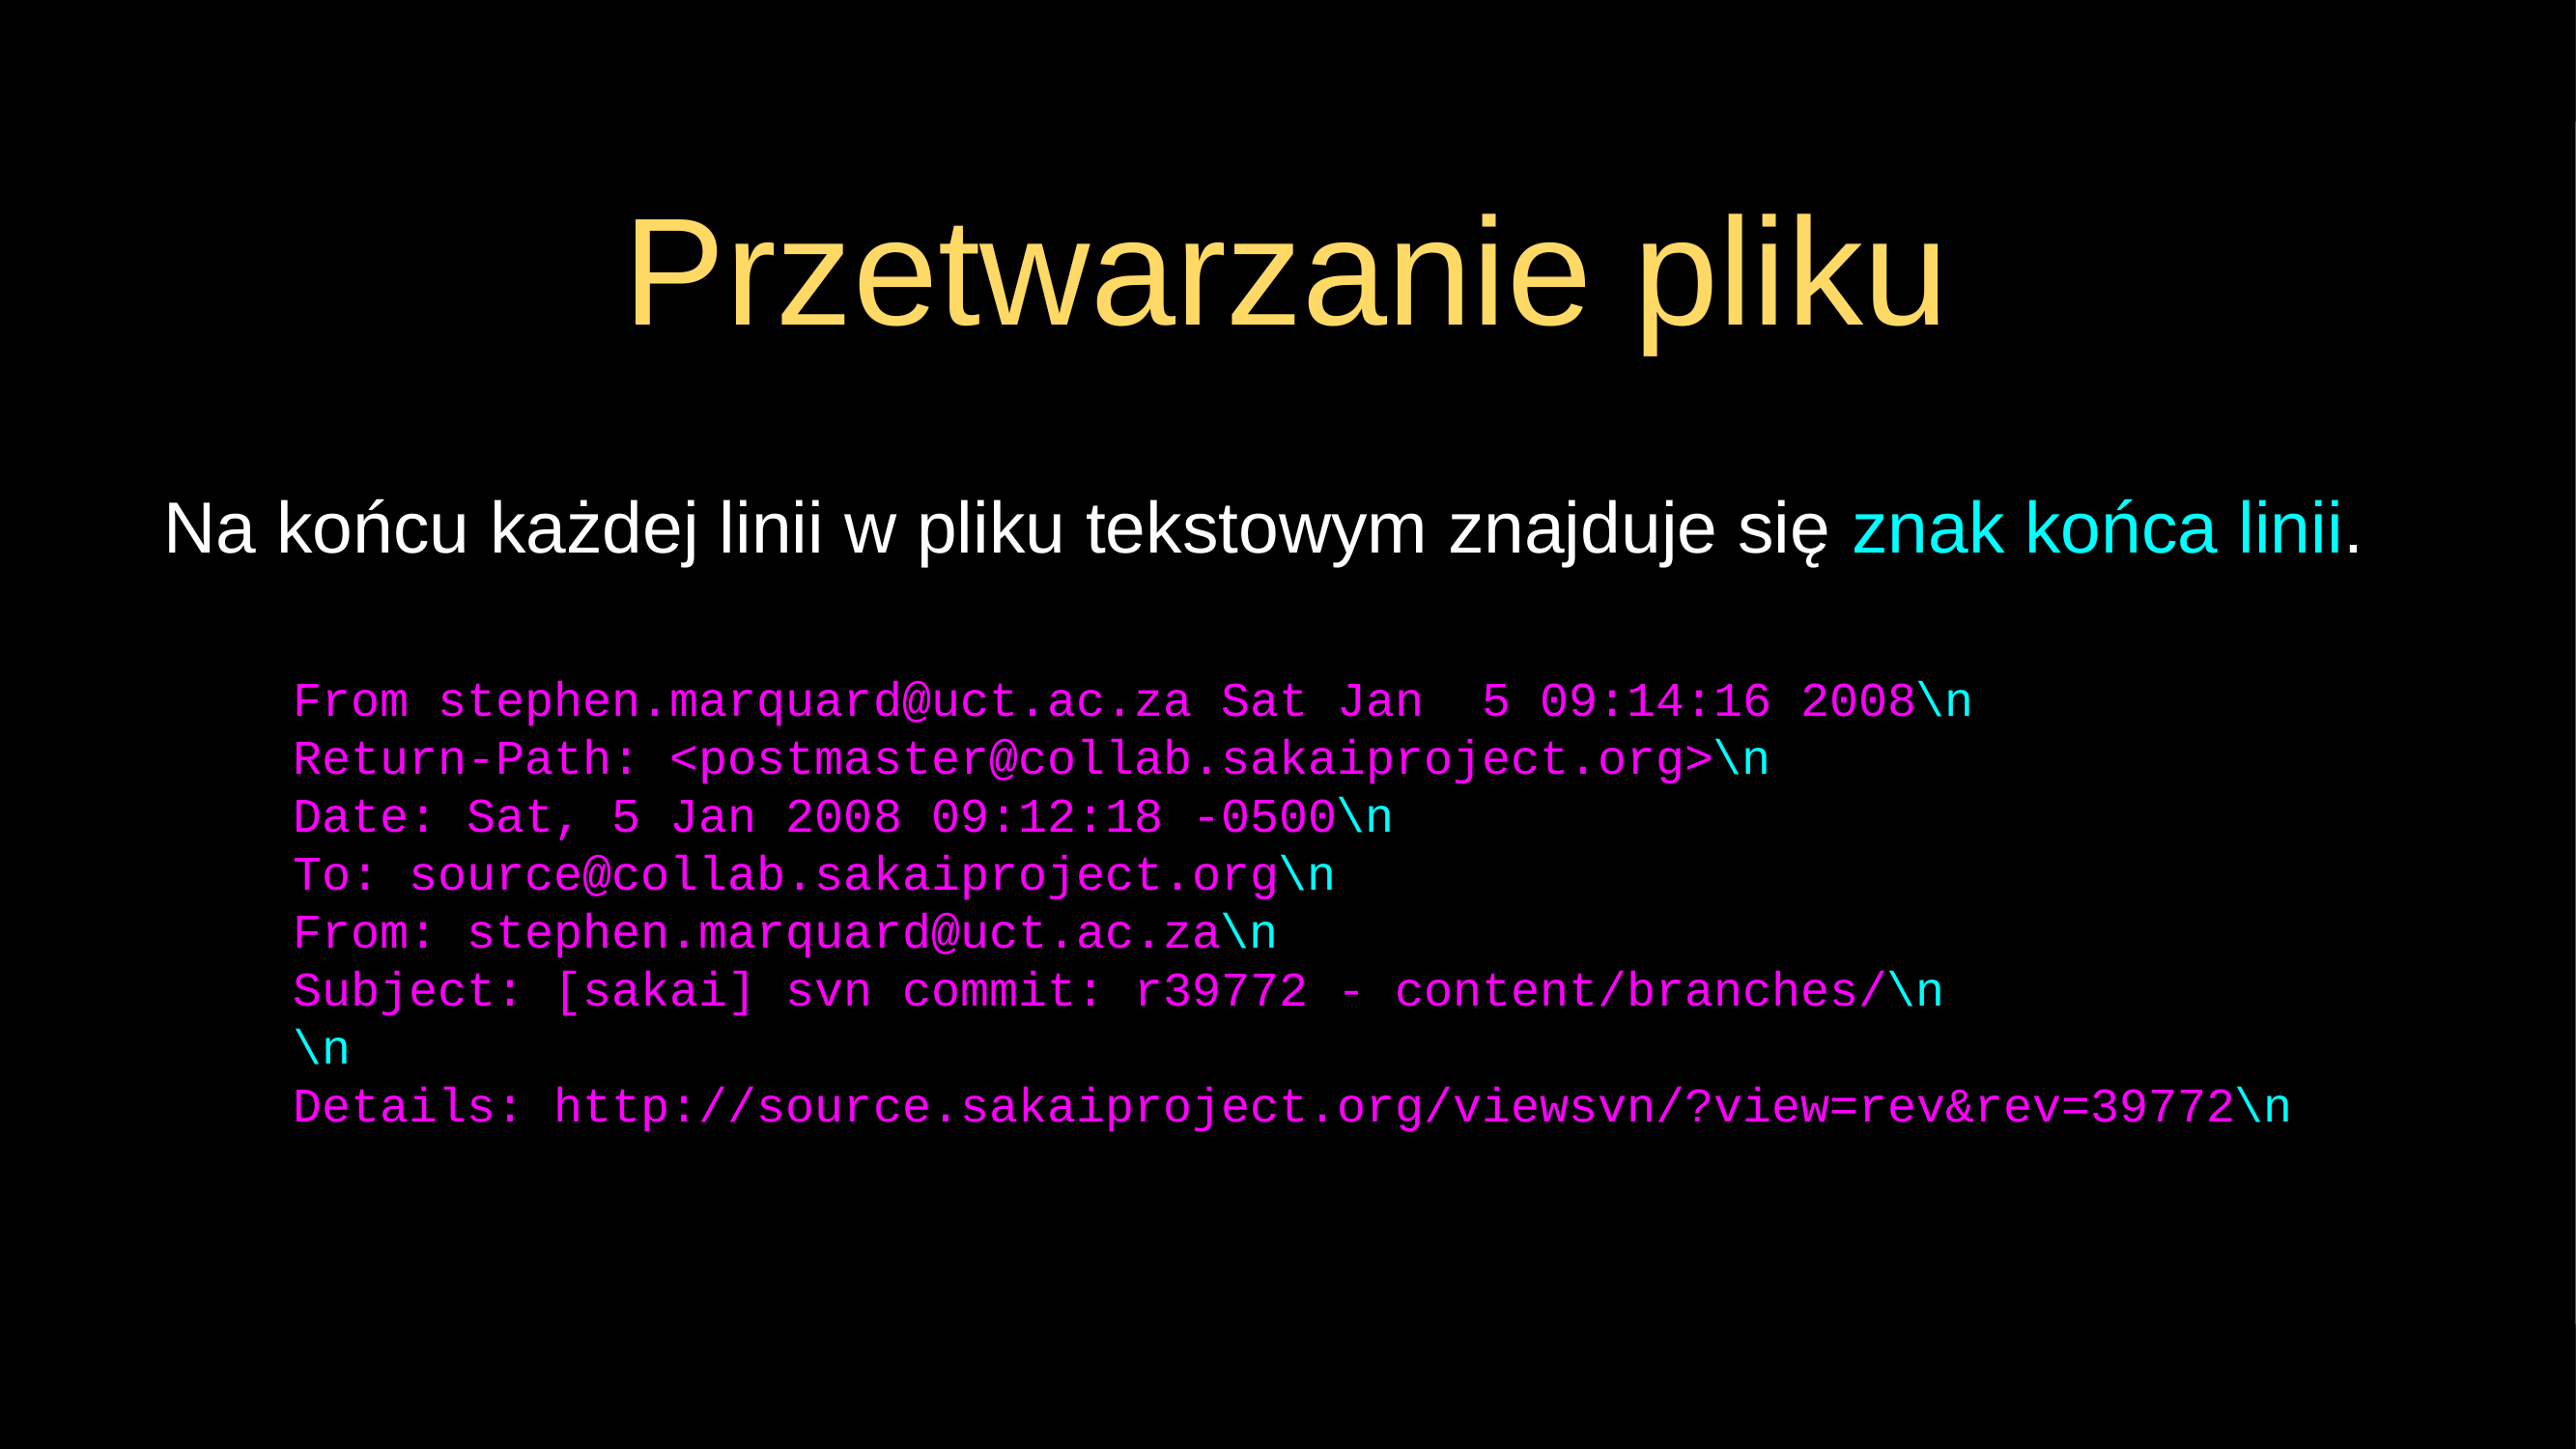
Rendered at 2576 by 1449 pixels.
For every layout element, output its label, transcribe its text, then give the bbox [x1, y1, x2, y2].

title Przetwarzanie pliku [183, 125, 2391, 403]
list Na końcu każdej linii w pliku tekstowym znajduje się znak końca linii. [124, 427, 2392, 622]
text_box From stephen.marquard@uct.ac.za Sat Jan 5 09:14:16 2008\n Return-Path: <postmaster@collab.sakaiproject.org>\n Date: Sat, 5 Jan 2008 09:12:18 -0500\n To: source@collab.sakaiproject.org\n From: stephen.marquard@uct.ac.za\n Subject: [sakai] svn commit: r39772 - content/branches/\n \n Details: http://source.sakaiproject.org/viewsvn/?view=rev&rev=39772\n [293, 623, 2355, 1176]
